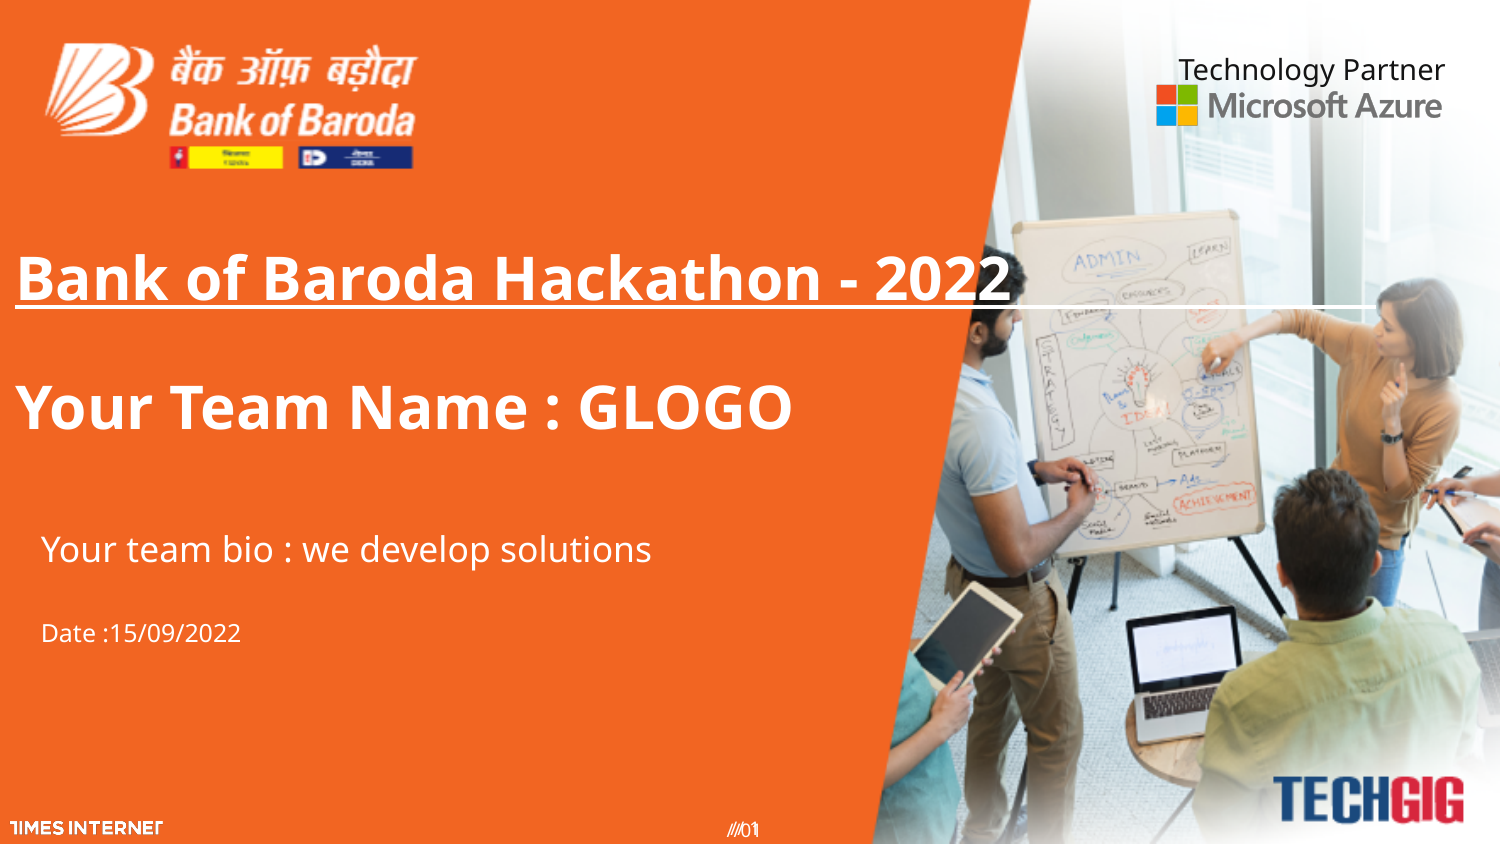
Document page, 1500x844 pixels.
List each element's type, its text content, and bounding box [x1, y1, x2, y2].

text_box Technology Partner [1116, 19, 1500, 102]
text_box Your Team Name : GLOGO [0, 354, 1016, 457]
title Bank of Baroda Hackathon - 2022 [0, 225, 1500, 320]
picture [0, 0, 1500, 225]
text_box Your team bio : we develop solutions Date :15/09/2022 [25, 490, 774, 553]
picture [0, 320, 1500, 844]
